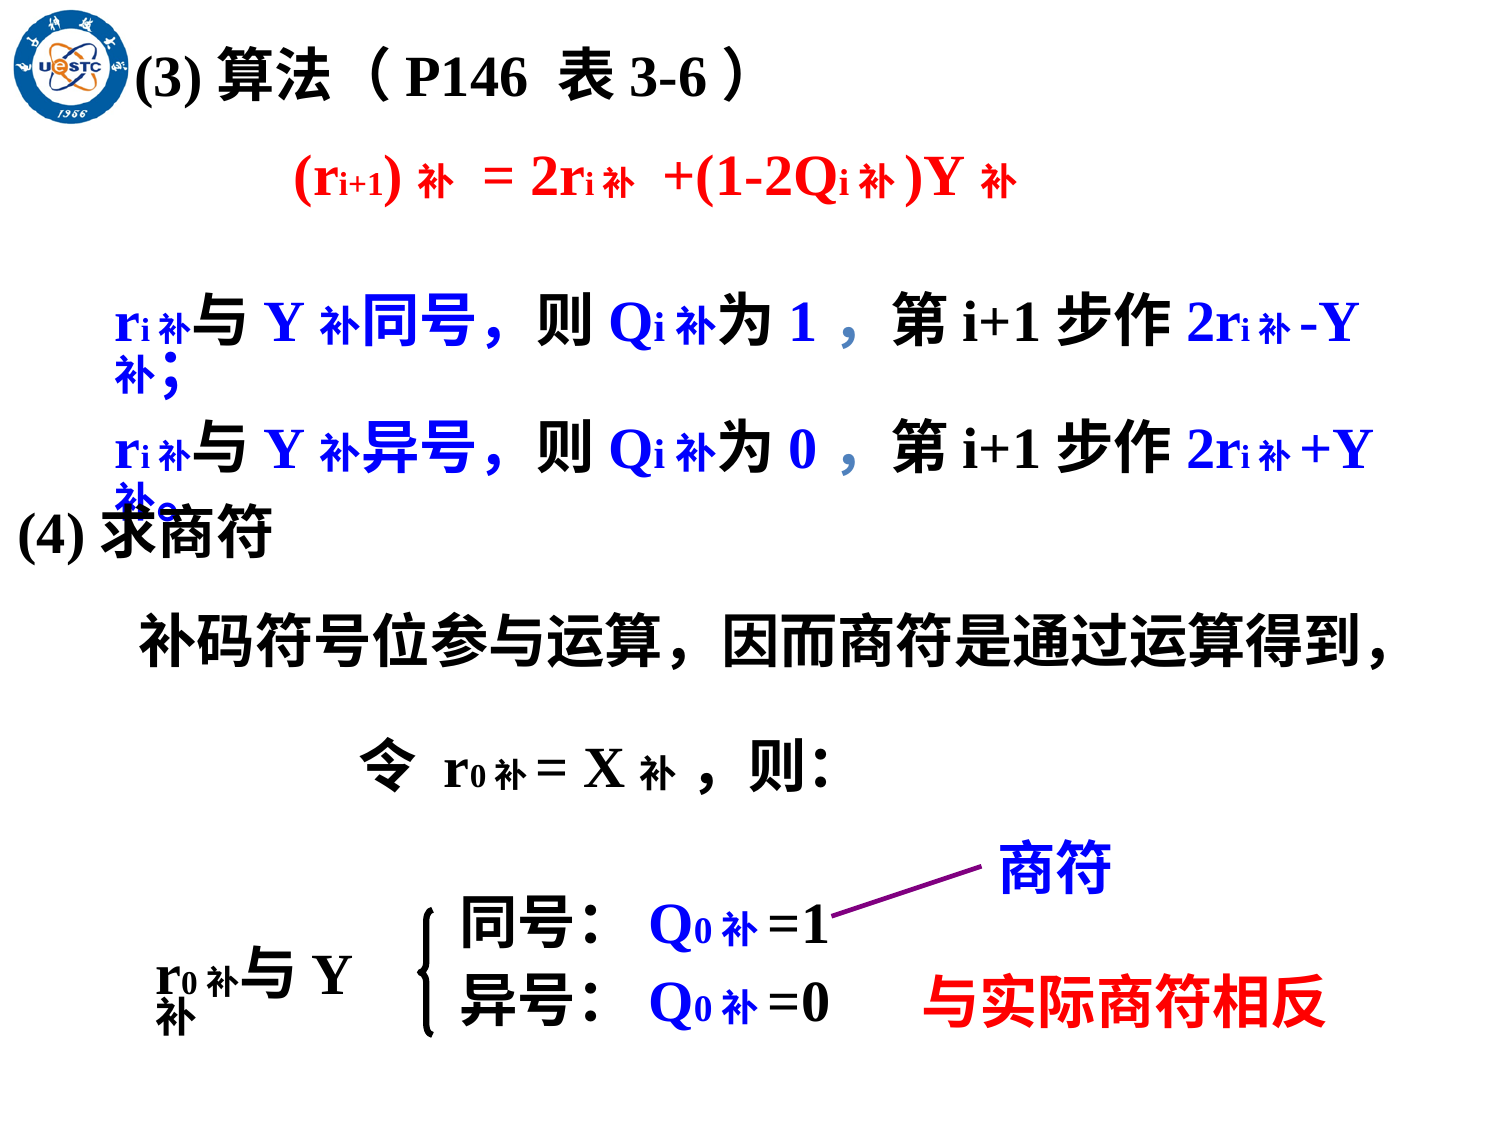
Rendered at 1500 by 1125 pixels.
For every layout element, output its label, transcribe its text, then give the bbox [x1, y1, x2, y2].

text_box 与实际商符相反 [906, 982, 1391, 1040]
text_box 商符 [982, 823, 1208, 909]
text_box 同号：Q0补=1 异号：Q0补=0 [445, 897, 933, 1040]
text_box r0补与Y补 [140, 948, 413, 1047]
text_box 令 r0补= X补 ，则： [343, 721, 982, 807]
text_box ri补与Y补同号，则Qi补为1，第i+1步作2ri补-Y补； ri补与Y补异号，则Qi补为0，第i+1步作2ri补+Y补。 [100, 294, 1396, 535]
text_box 补码符号位参与运算，因而商符是通过运算得到， [123, 597, 1483, 682]
picture [6, 8, 136, 126]
text_box (4)求商符 [2, 487, 528, 573]
text_box (3)算法（P146 表3-6） (ri+1)补 = 2ri补 +(1-2Qi补)Y补 [76, 30, 1376, 215]
text_box [420, 909, 433, 1035]
